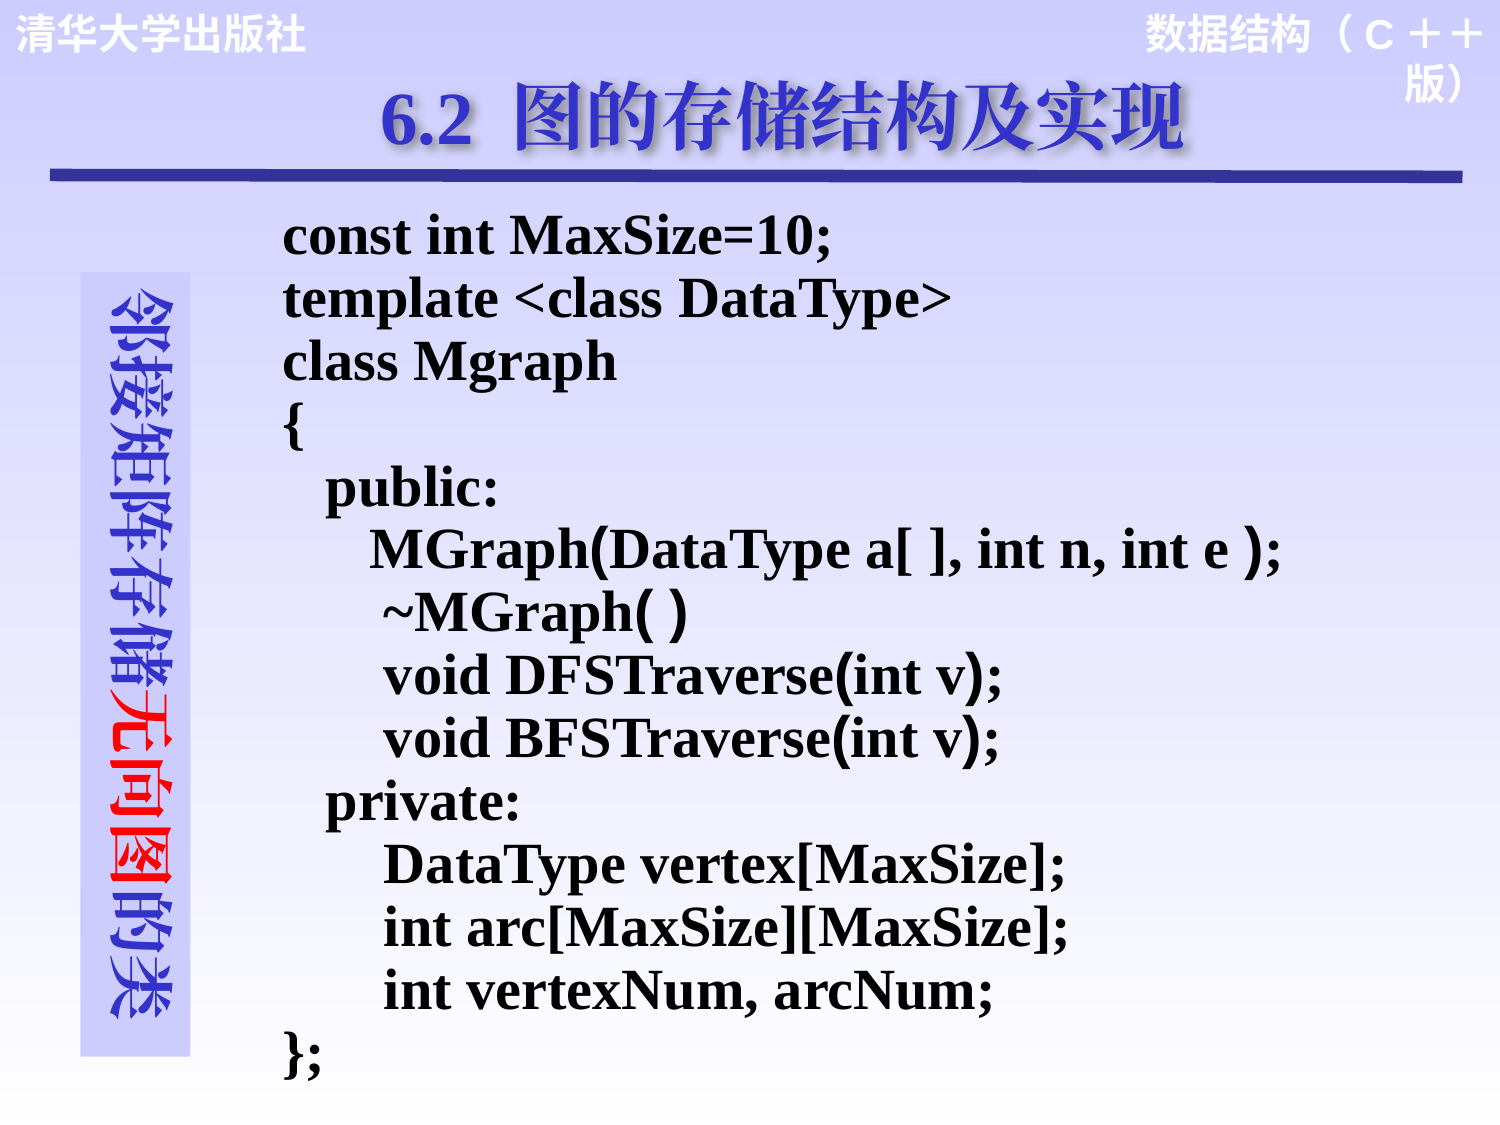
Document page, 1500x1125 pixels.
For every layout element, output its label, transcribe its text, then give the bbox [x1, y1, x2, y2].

text_box const int MaxSize=10; template <class DataType> class Mgraph { public: MGraph(DataType a[ ], int n, int e ); ~MGraph( ) void DFSTraverse(int v); void BFSTraverse(int v); private: DataType vertex[MaxSize]; int arc[MaxSize][MaxSize]; int vertexNum, arcNum; }; [267, 203, 1393, 1087]
text_box 邻接矩阵存储无向图的类 [80, 272, 191, 1057]
text_box 6.2 图的存储结构及实现 [365, 62, 1203, 168]
